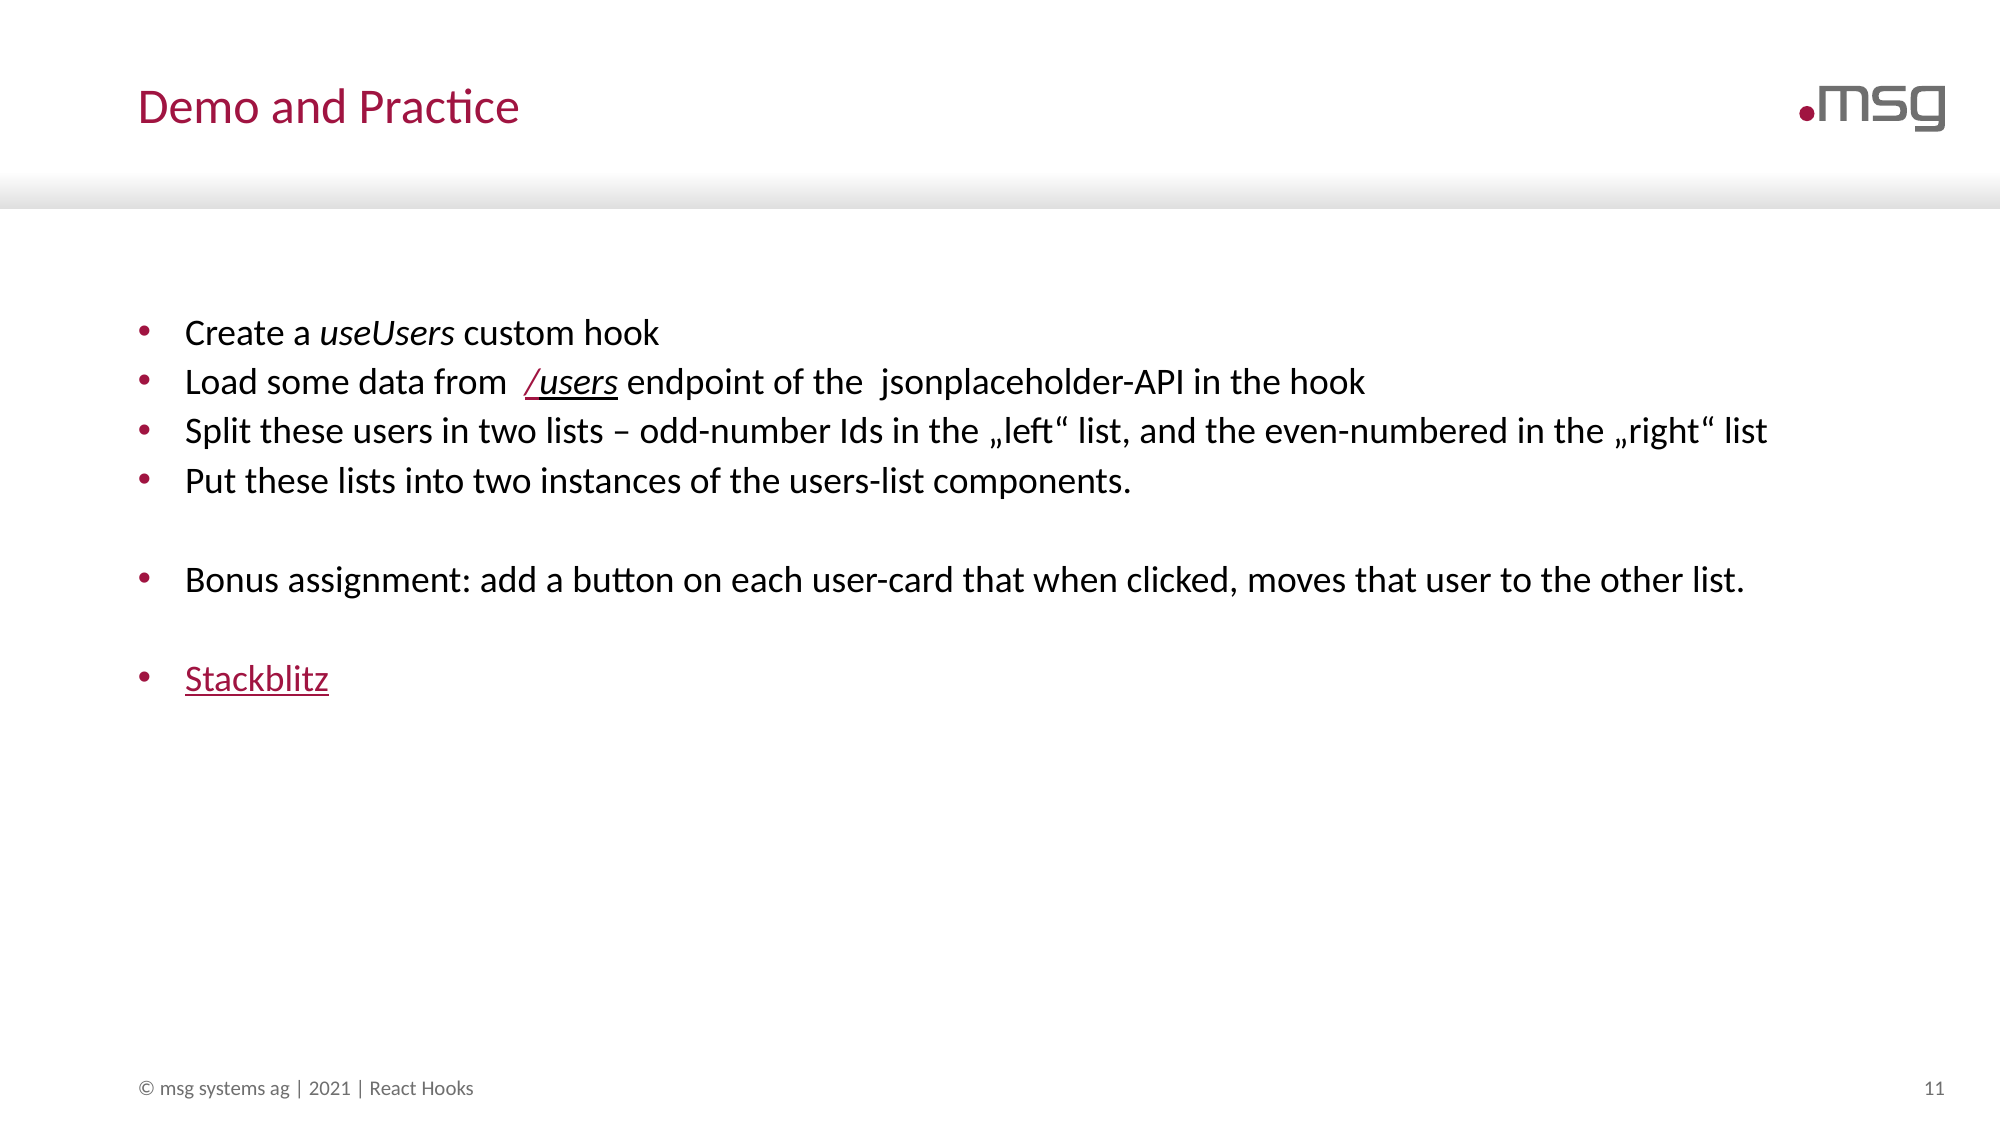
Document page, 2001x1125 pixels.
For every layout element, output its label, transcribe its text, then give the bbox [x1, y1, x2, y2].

slide_number 11 [1862, 1071, 1945, 1104]
footer © msg systems ag | 2021 | React Hooks [138, 1071, 1338, 1104]
list Create a useUsers custom hook Load some data from /users endpoint of the jsonplaceholder-API in the hook Split these users in two lists – odd-number Ids in the „left“ list, and the even-numbered in the „right“ list Put these lists into two instances of the users-list components. Bonus assignment: add a button on each user-card that when clicked, moves that user to the other list. Stackblitz [138, 303, 1863, 1035]
title Demo and Practice [138, 80, 1733, 209]
